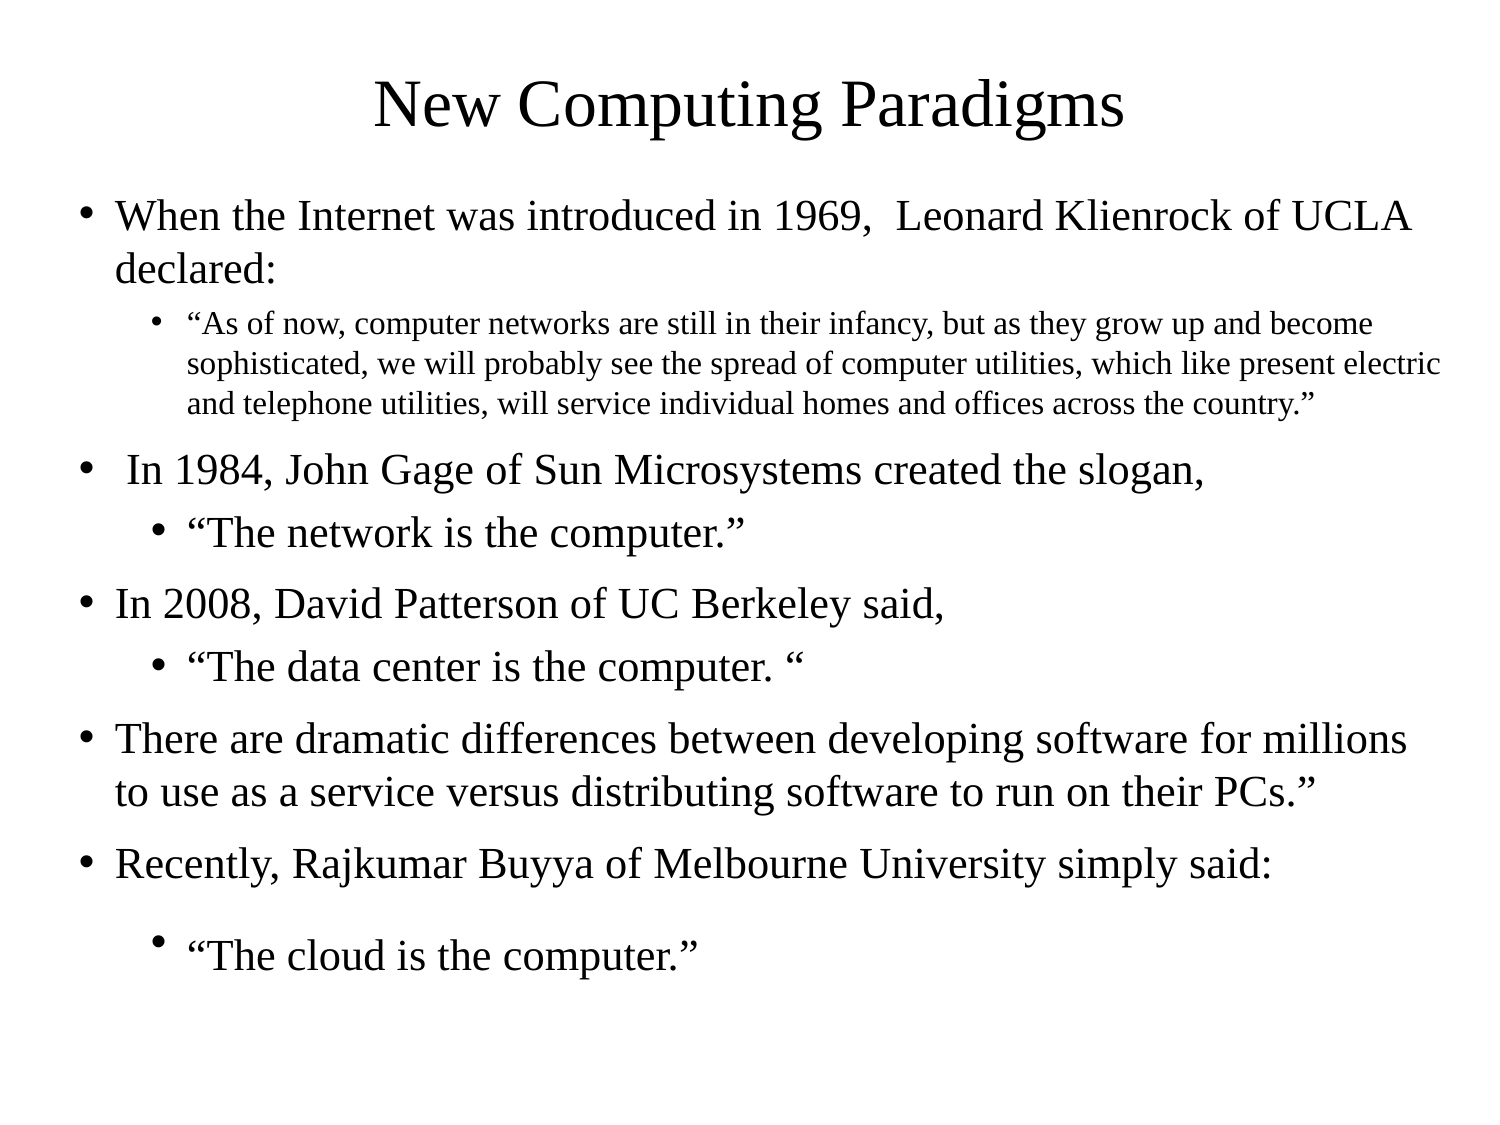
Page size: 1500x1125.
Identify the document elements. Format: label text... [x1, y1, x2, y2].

list When the Internet was introduced in 1969, Leonard Klienrock of UCLA declared: “As of now, computer networks are still in their infancy, but as they grow up and become sophisticated, we will probably see the spread of computer utilities, which like present electric and telephone utilities, will service individual homes and offices across the country.” In 1984, John Gage of Sun Microsystems created the slogan, “The network is the computer.” In 2008, David Patterson of UC Berkeley said, “The data center is the computer. “ There are dramatic differences between developing software for millions to use as a service versus distributing software to run on their PCs.” Recently, Rajkumar Buyya of Melbourne University simply said: “The cloud is the computer.” [63, 178, 1467, 1066]
title New Computing Paradigms [103, 59, 1397, 149]
